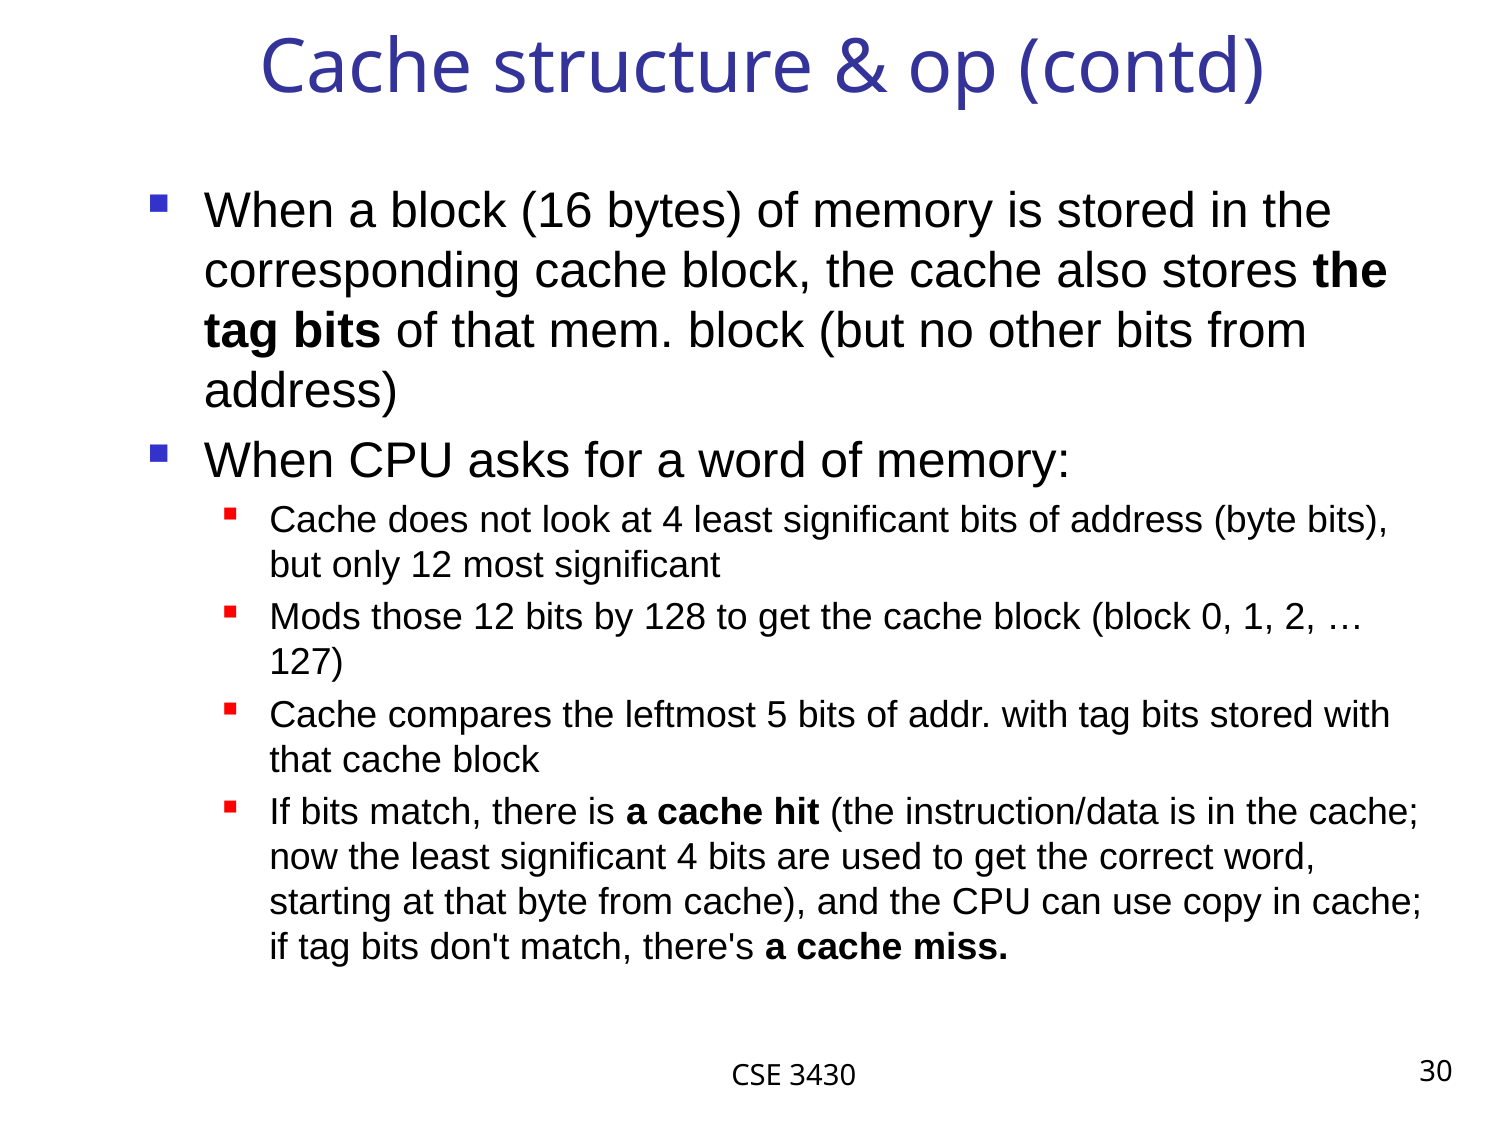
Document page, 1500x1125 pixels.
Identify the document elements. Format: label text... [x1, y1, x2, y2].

slide_number 30 [1154, 1023, 1468, 1100]
footer CSE 3430 [371, 1022, 1217, 1100]
title Cache structure & op (contd) [188, 20, 1336, 116]
list When a block (16 bytes) of memory is stored in the corresponding cache block, the cache also stores the tag bits of that mem. block (but no other bits from address) When CPU asks for a word of memory: Cache does not look at 4 least significant bits of address (byte bits), but only 12 most significant Mods those 12 bits by 128 to get the cache block (block 0, 1, 2, … 127) Cache compares the leftmost 5 bits of addr. with tag bits stored with that cache block If bits match, there is a cache hit (the instruction/data is in the cache; now the least significant 4 bits are used to get the correct word, starting at that byte from cache), and the CPU can use copy in cache; if tag bits don't match, there's a cache miss. [132, 169, 1443, 1048]
